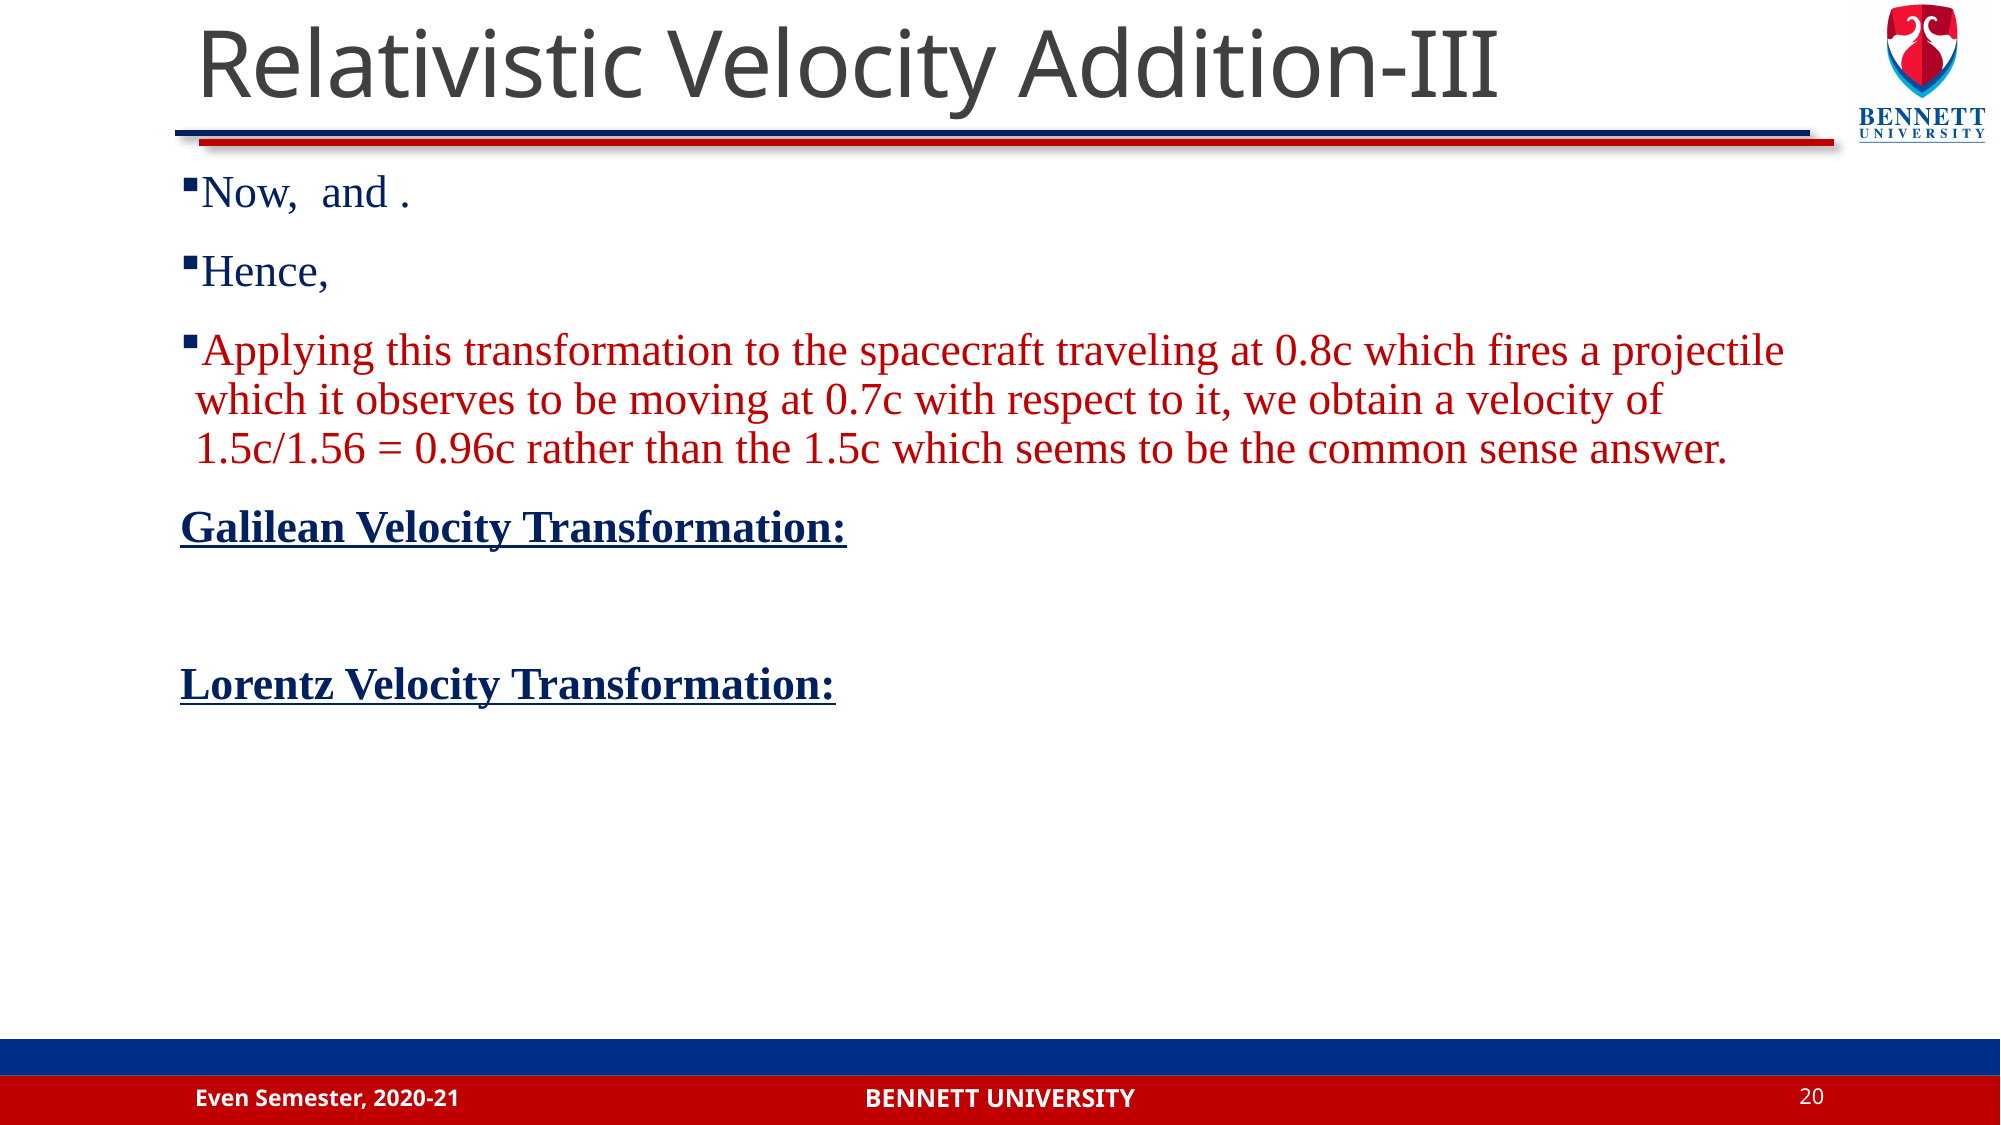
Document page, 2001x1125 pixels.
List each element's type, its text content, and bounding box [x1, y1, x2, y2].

slide_number 20 [1624, 1075, 1840, 1120]
picture [1851, 1, 1993, 144]
title Relativistic Velocity Addition-III [180, 14, 1830, 125]
slide_number Even Semester, 2020-21 [180, 1075, 586, 1120]
footer Bennett university [604, 1077, 1396, 1122]
